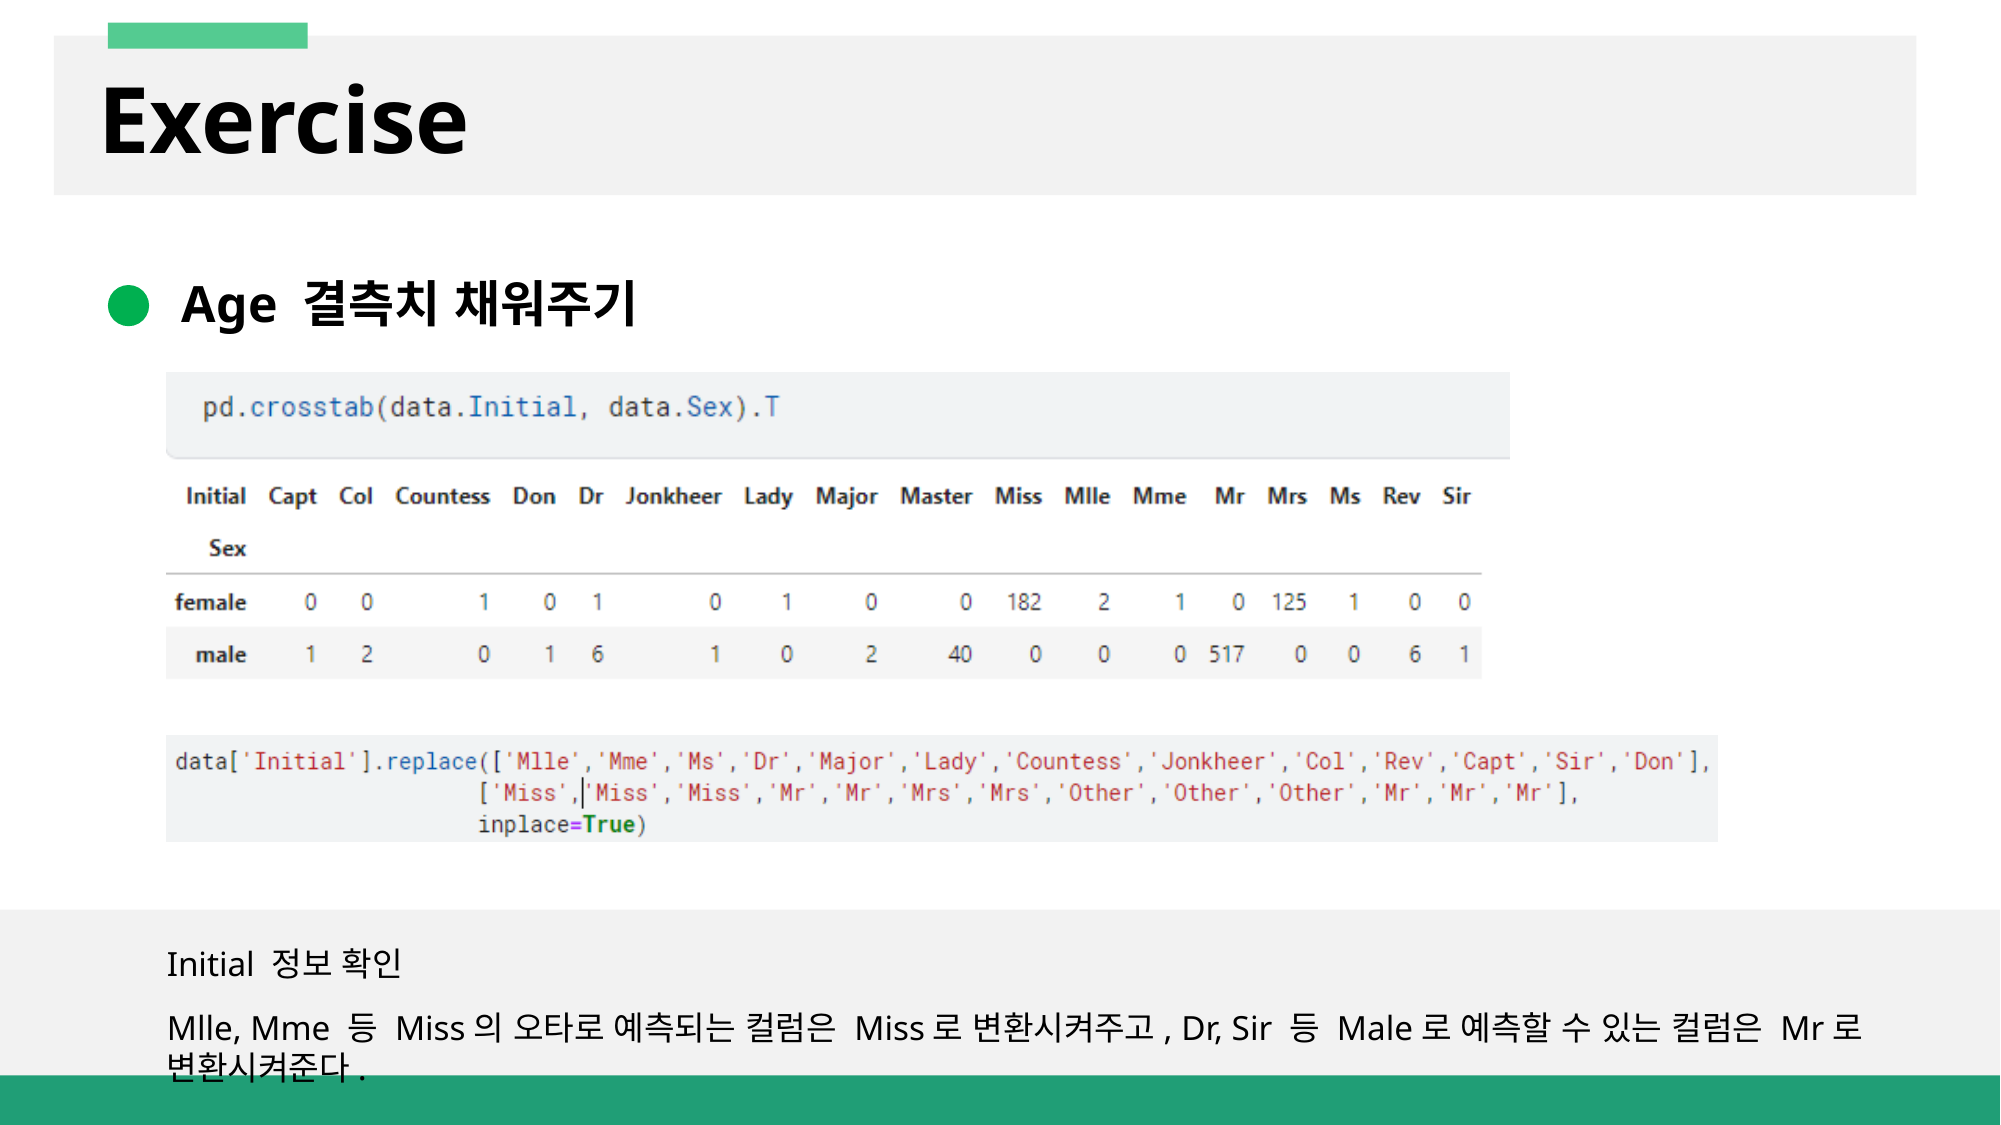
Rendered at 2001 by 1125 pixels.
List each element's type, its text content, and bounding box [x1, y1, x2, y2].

text_box [0, 1074, 2000, 1125]
text_box Initial 정보 확인 Mlle, Mme 등 Miss의 오타로 예측되는 컬럼은 Miss로 변환시켜주고, Dr, Sir 등 Male로 예측할 수 있는 컬럼은 Mr로 변환시켜준다. [166, 942, 1938, 1046]
picture [166, 735, 1718, 842]
text_box [106, 283, 151, 328]
text_box Age 결측치 채워주기 [166, 234, 2000, 378]
title Exercise [83, 52, 1917, 196]
picture [166, 372, 1510, 698]
text_box [107, 22, 309, 50]
text_box [53, 35, 1917, 196]
text_box [0, 909, 2000, 1074]
